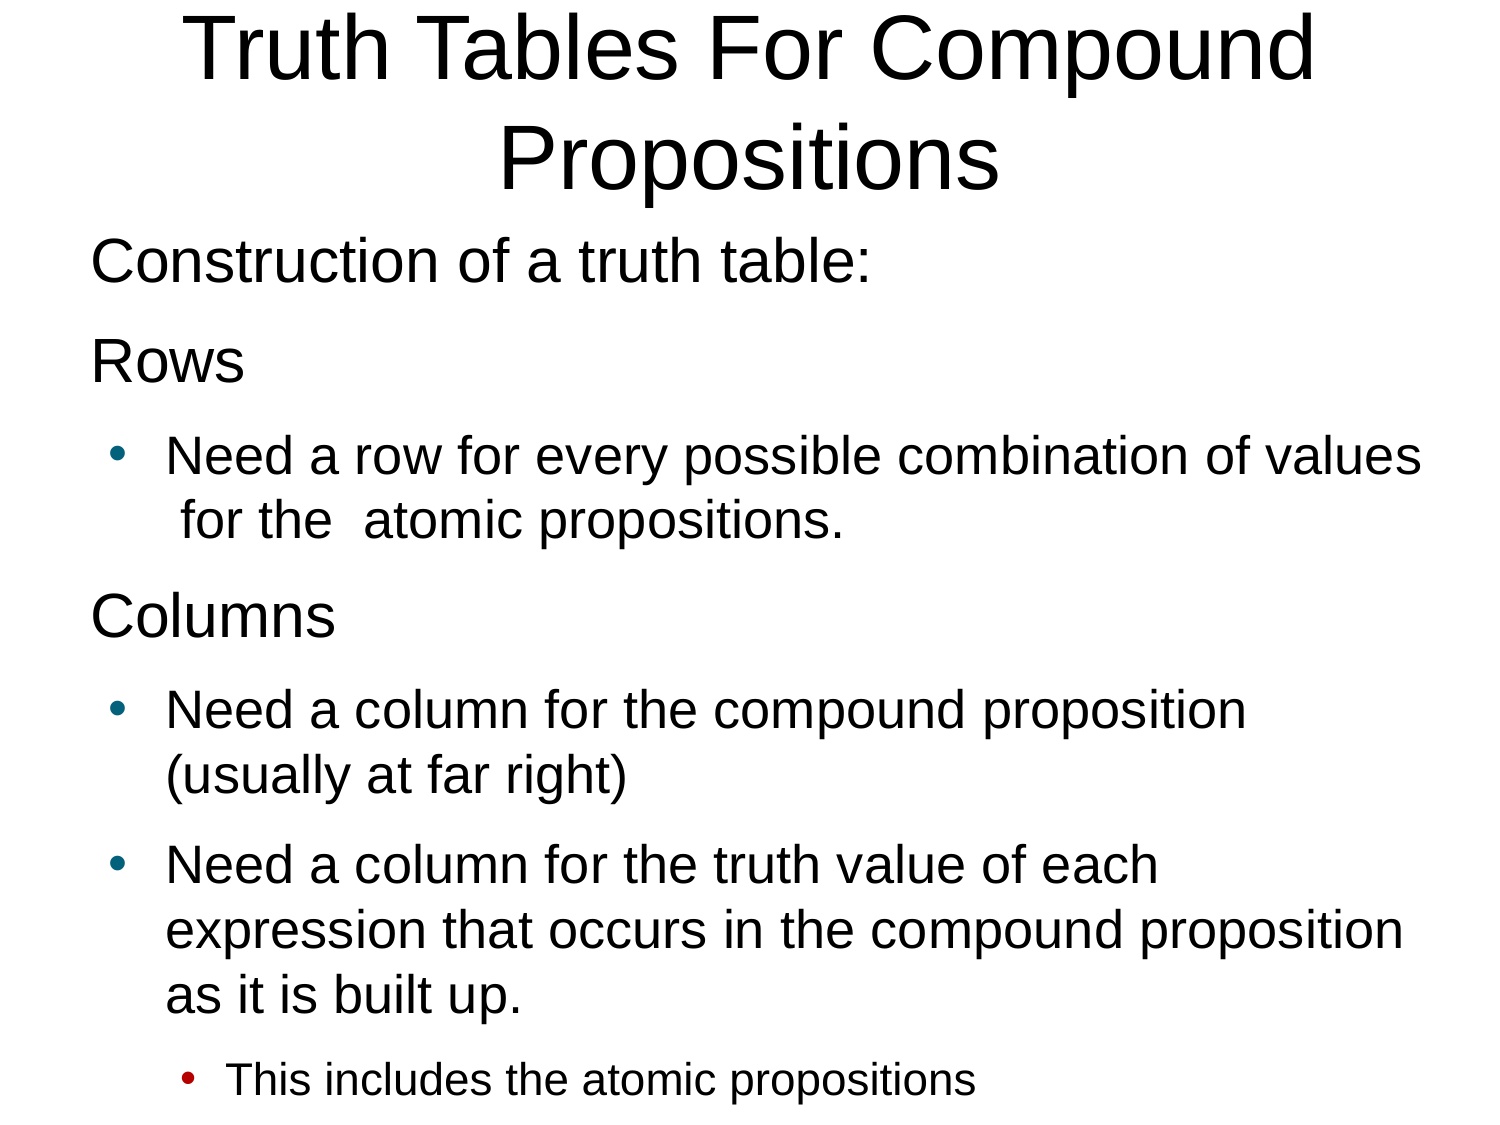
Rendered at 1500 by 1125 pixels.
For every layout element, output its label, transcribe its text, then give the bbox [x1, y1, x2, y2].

title Truth Tables For Compound Propositions [0, 0, 1500, 195]
list Construction of a truth table: Rows Need a row for every possible combination of values for the atomic propositions. Columns Need a column for the compound proposition (usually at far right) Need a column for the truth value of each expression that occurs in the compound proposition as it is built up. This includes the atomic propositions [75, 212, 1440, 1075]
